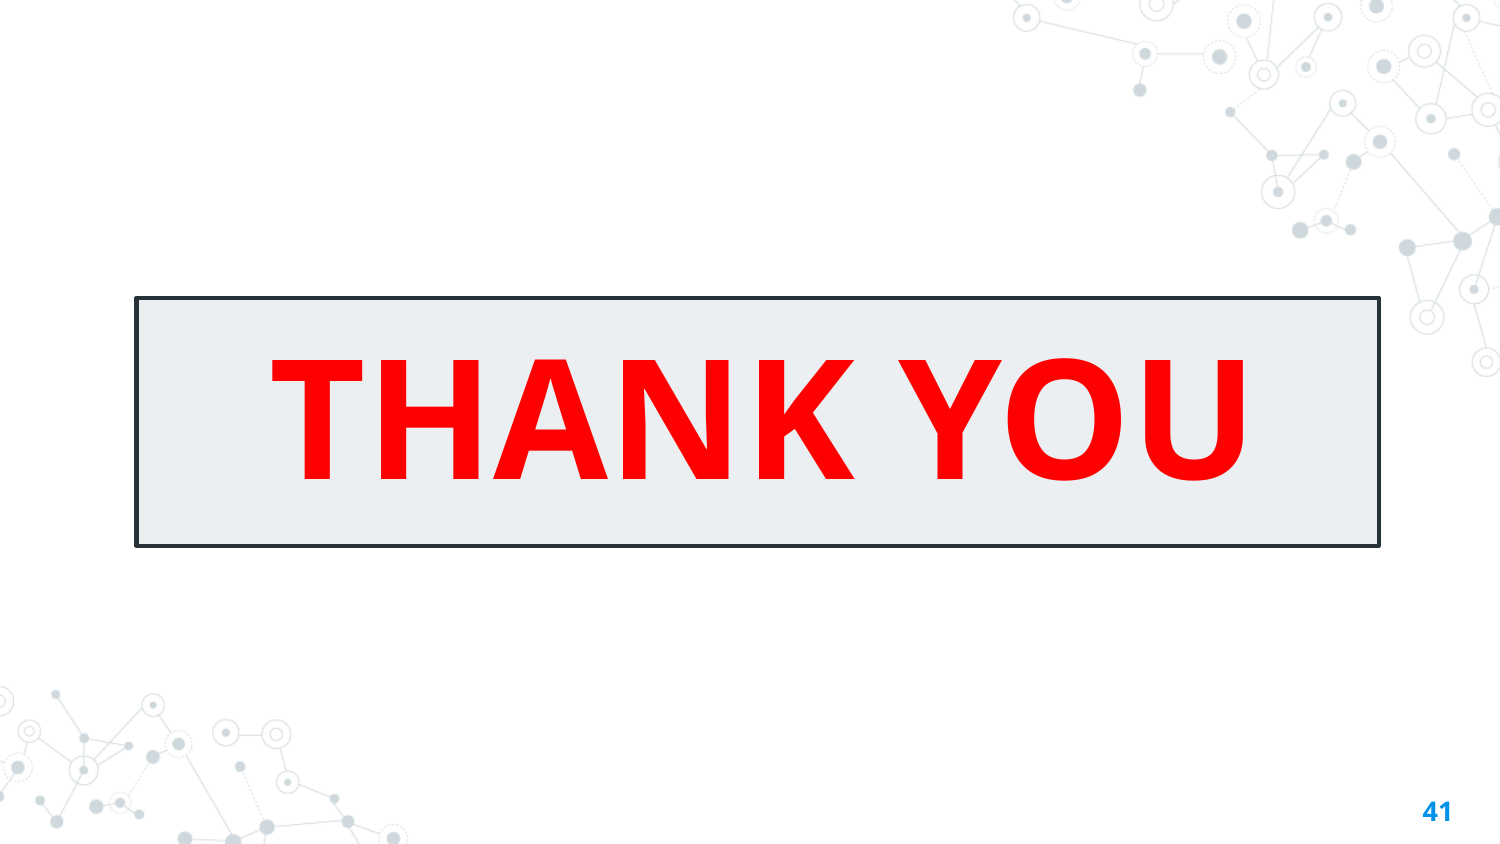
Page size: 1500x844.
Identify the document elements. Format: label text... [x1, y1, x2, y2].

list THANK YOU [134, 296, 1381, 548]
slide_number 41 [1378, 779, 1469, 844]
picture [0, 0, 1500, 844]
